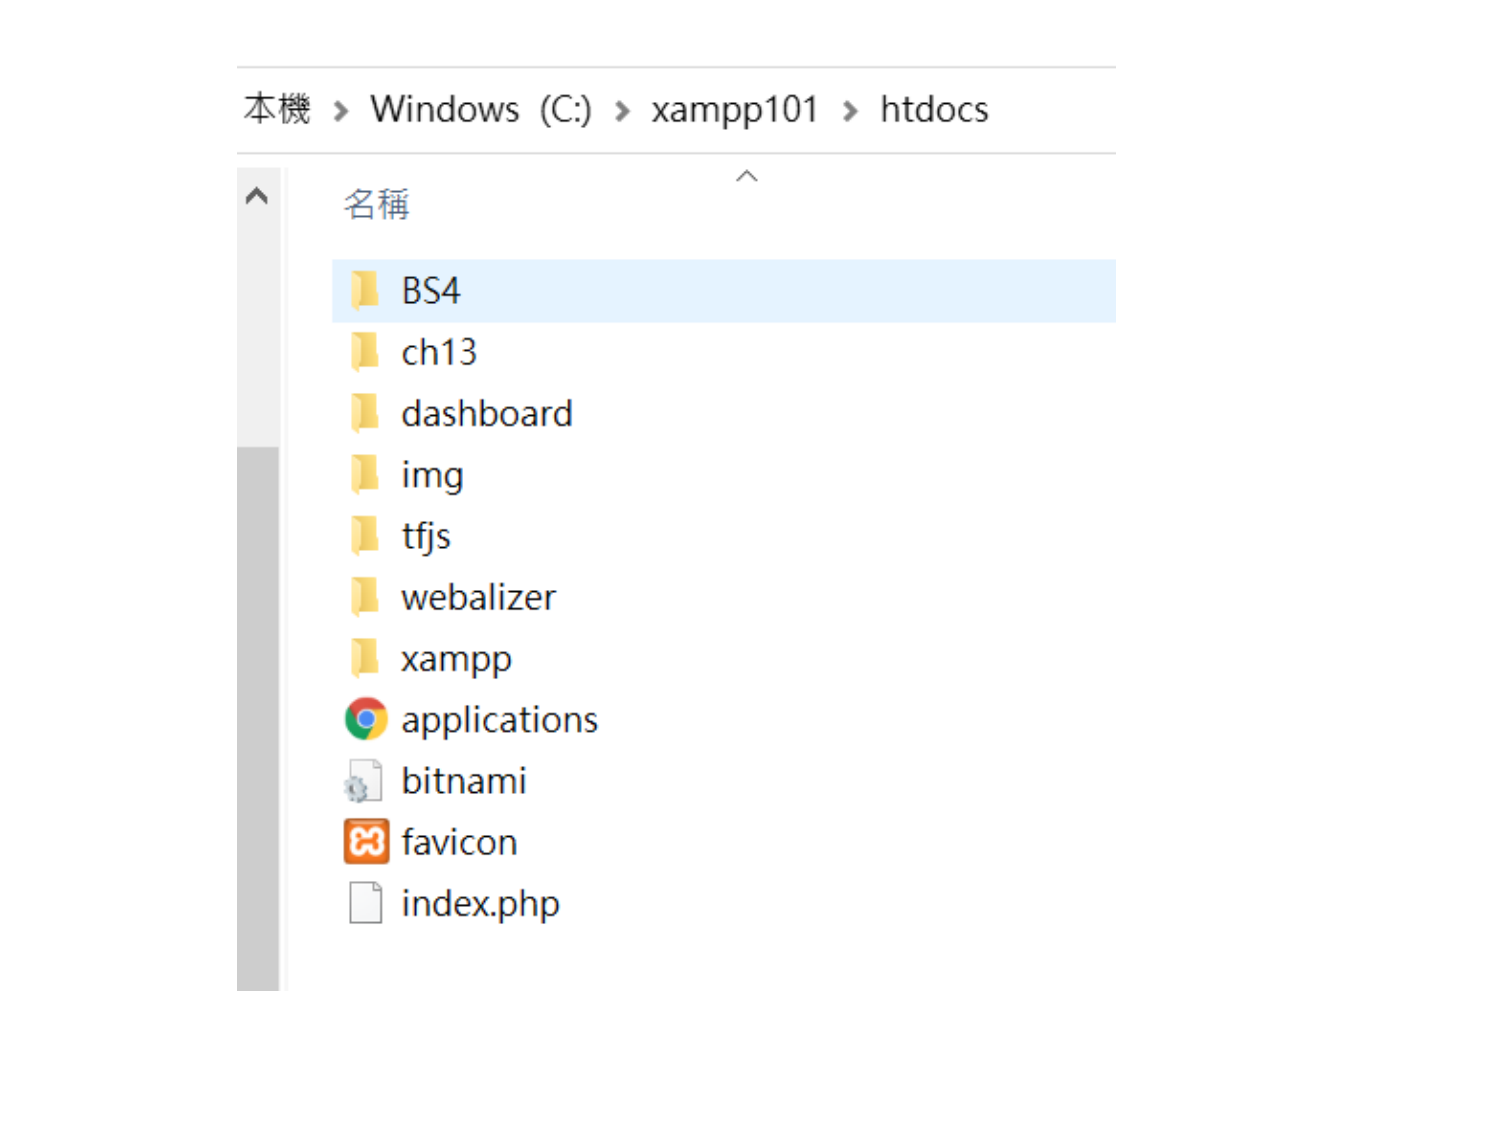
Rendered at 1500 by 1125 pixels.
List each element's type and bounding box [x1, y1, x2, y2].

list [237, 59, 1116, 991]
